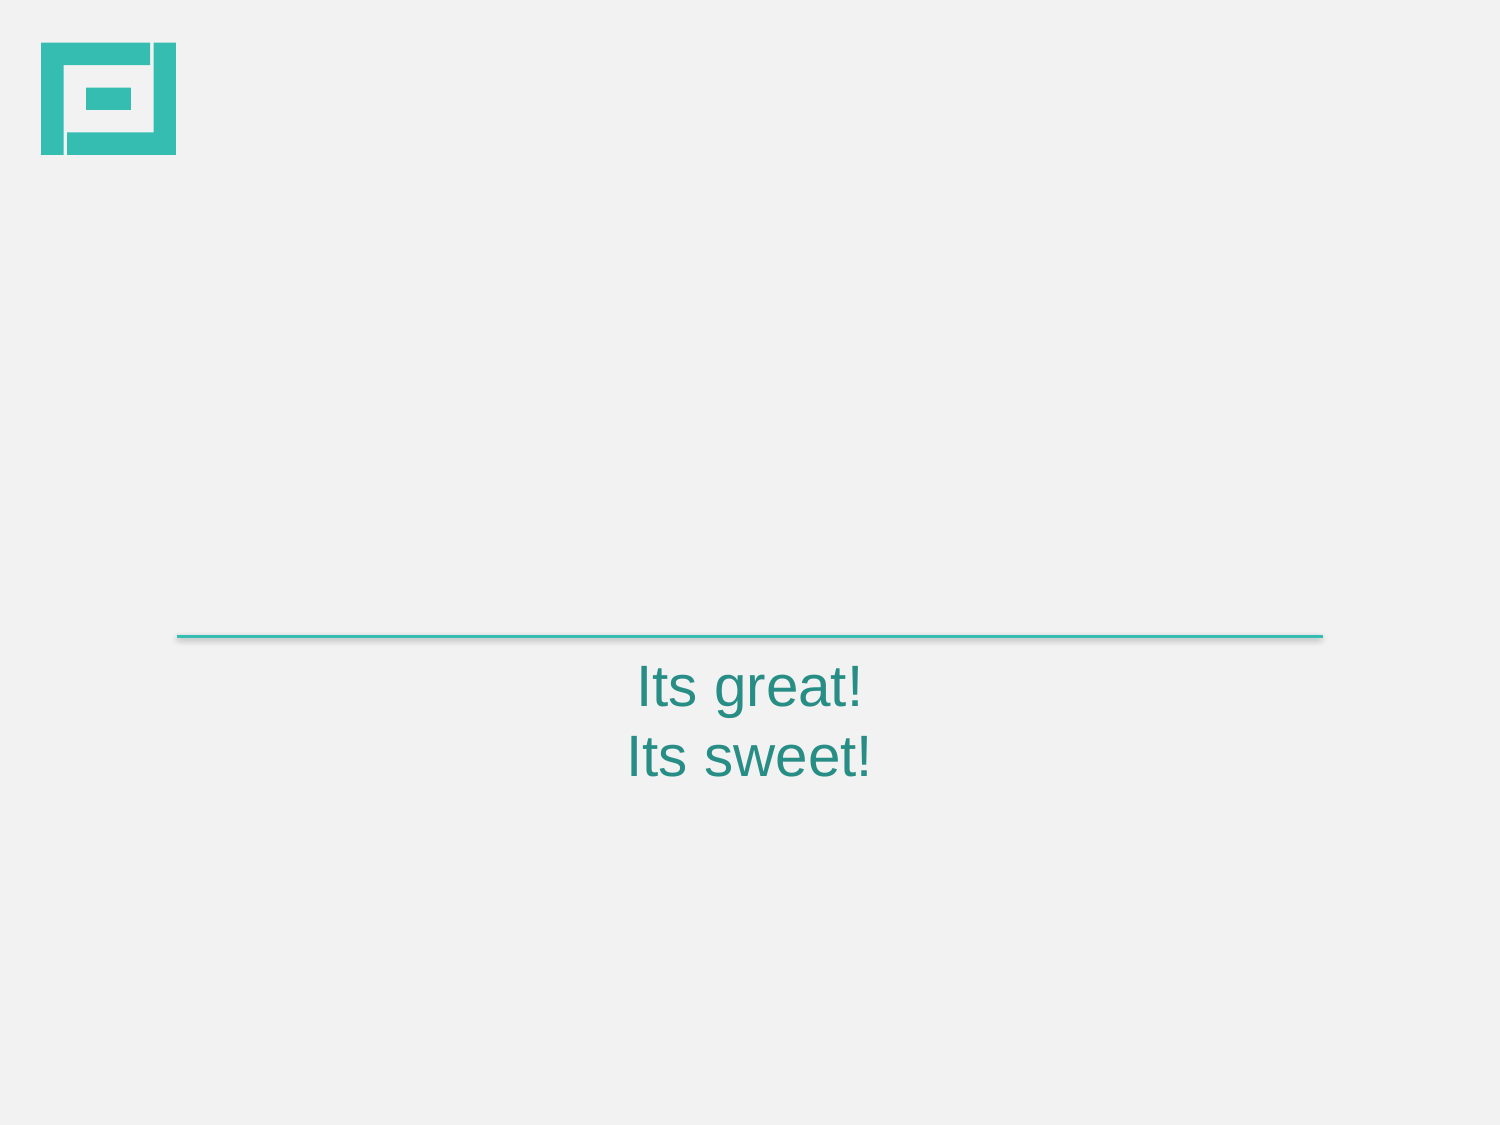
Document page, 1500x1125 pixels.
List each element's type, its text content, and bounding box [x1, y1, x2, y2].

list Its great! Its sweet! [177, 640, 1323, 727]
